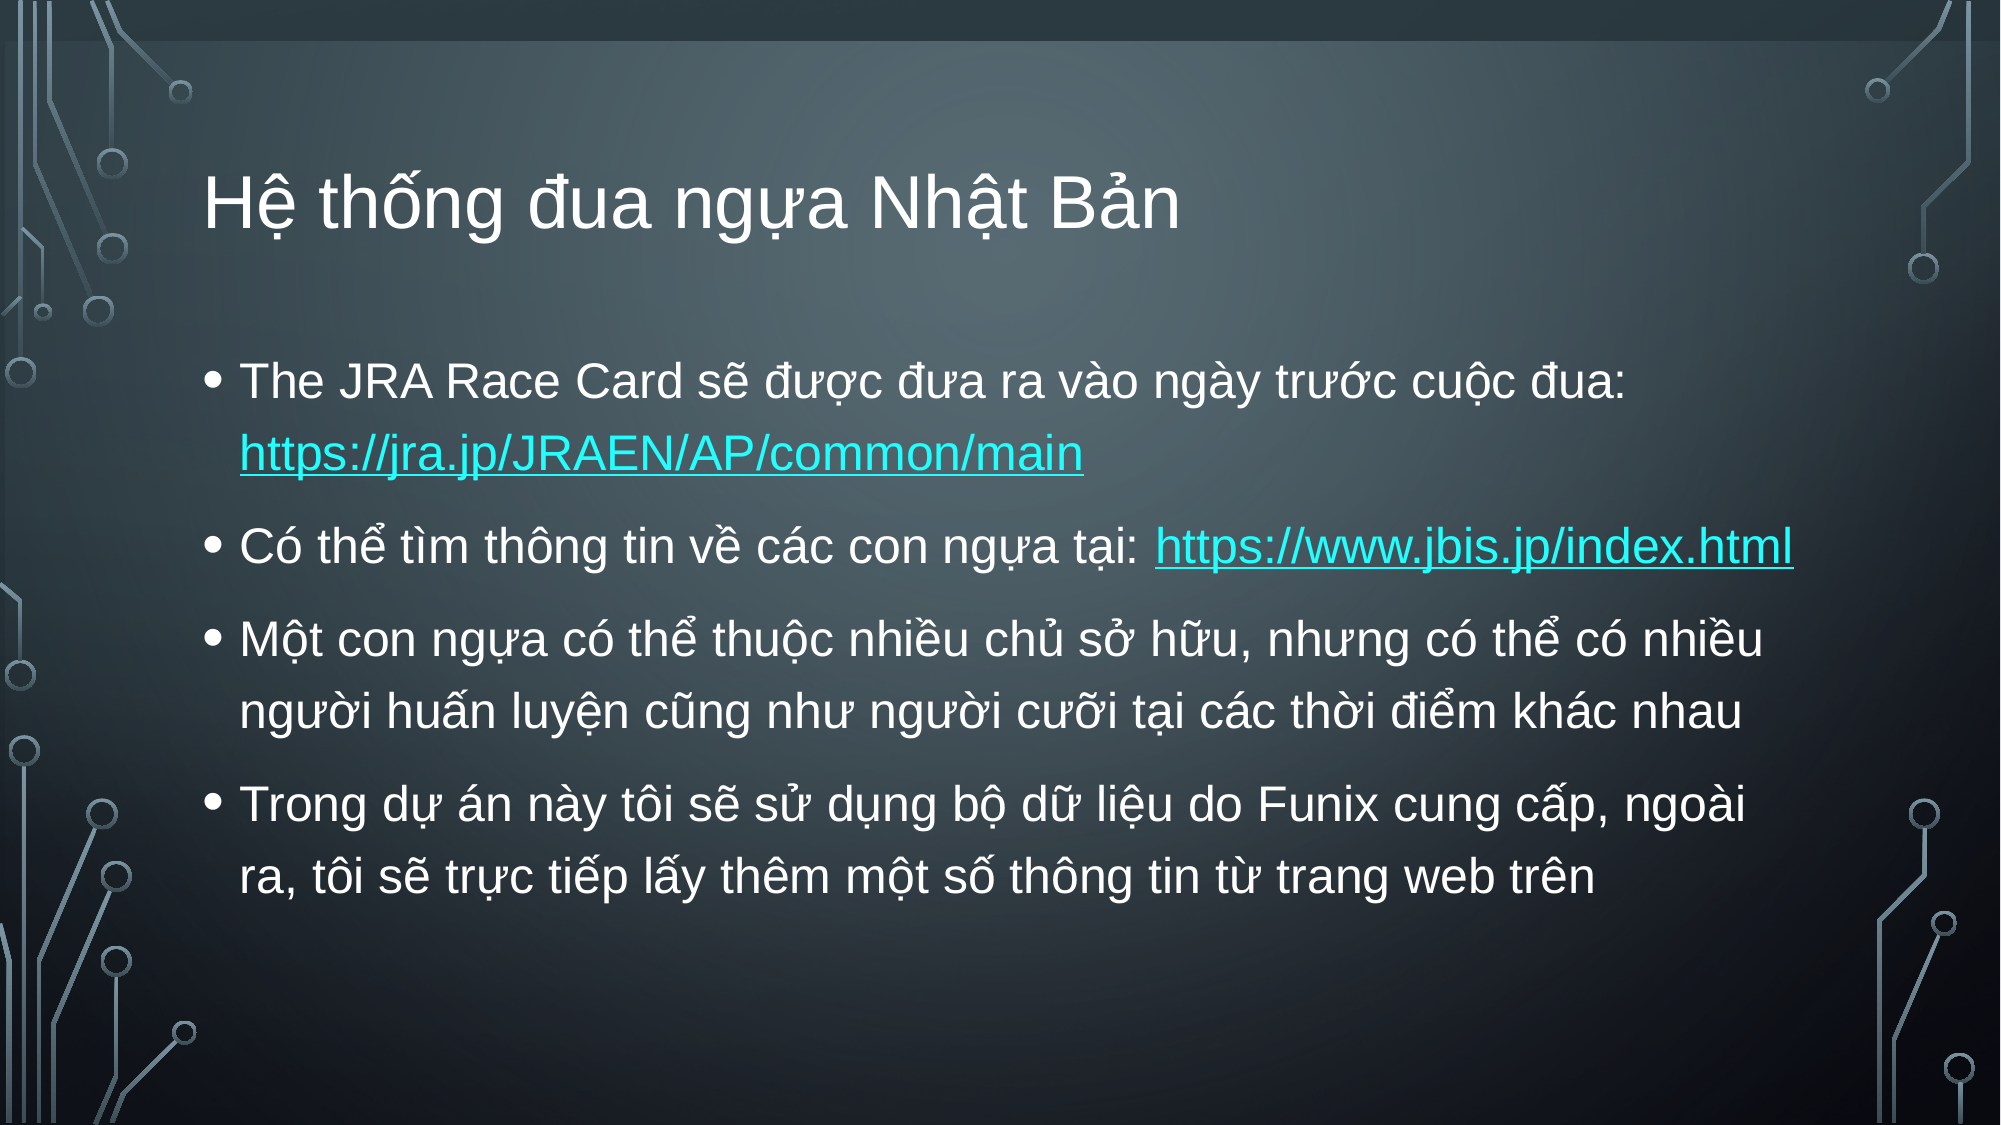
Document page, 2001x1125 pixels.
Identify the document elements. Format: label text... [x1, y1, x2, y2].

title Hệ thống đua ngựa Nhật Bản [187, 101, 1813, 309]
list The JRA Race Card sẽ được đưa ra vào ngày trước cuộc đua: https://jra.jp/JRAEN/AP/common/main Có thể tìm thông tin về các con ngựa tại: https://www.jbis.jp/index.html Một con ngựa có thể thuộc nhiều chủ sở hữu, nhưng có thể có nhiều người huấn luyện cũng như người cưỡi tại các thời điểm khác nhau Trong dự án này tôi sẽ sử dụng bộ dữ liệu do Funix cung cấp, ngoài ra, tôi sẽ trực tiếp lấy thêm một số thông tin từ trang web trên [187, 329, 1813, 985]
